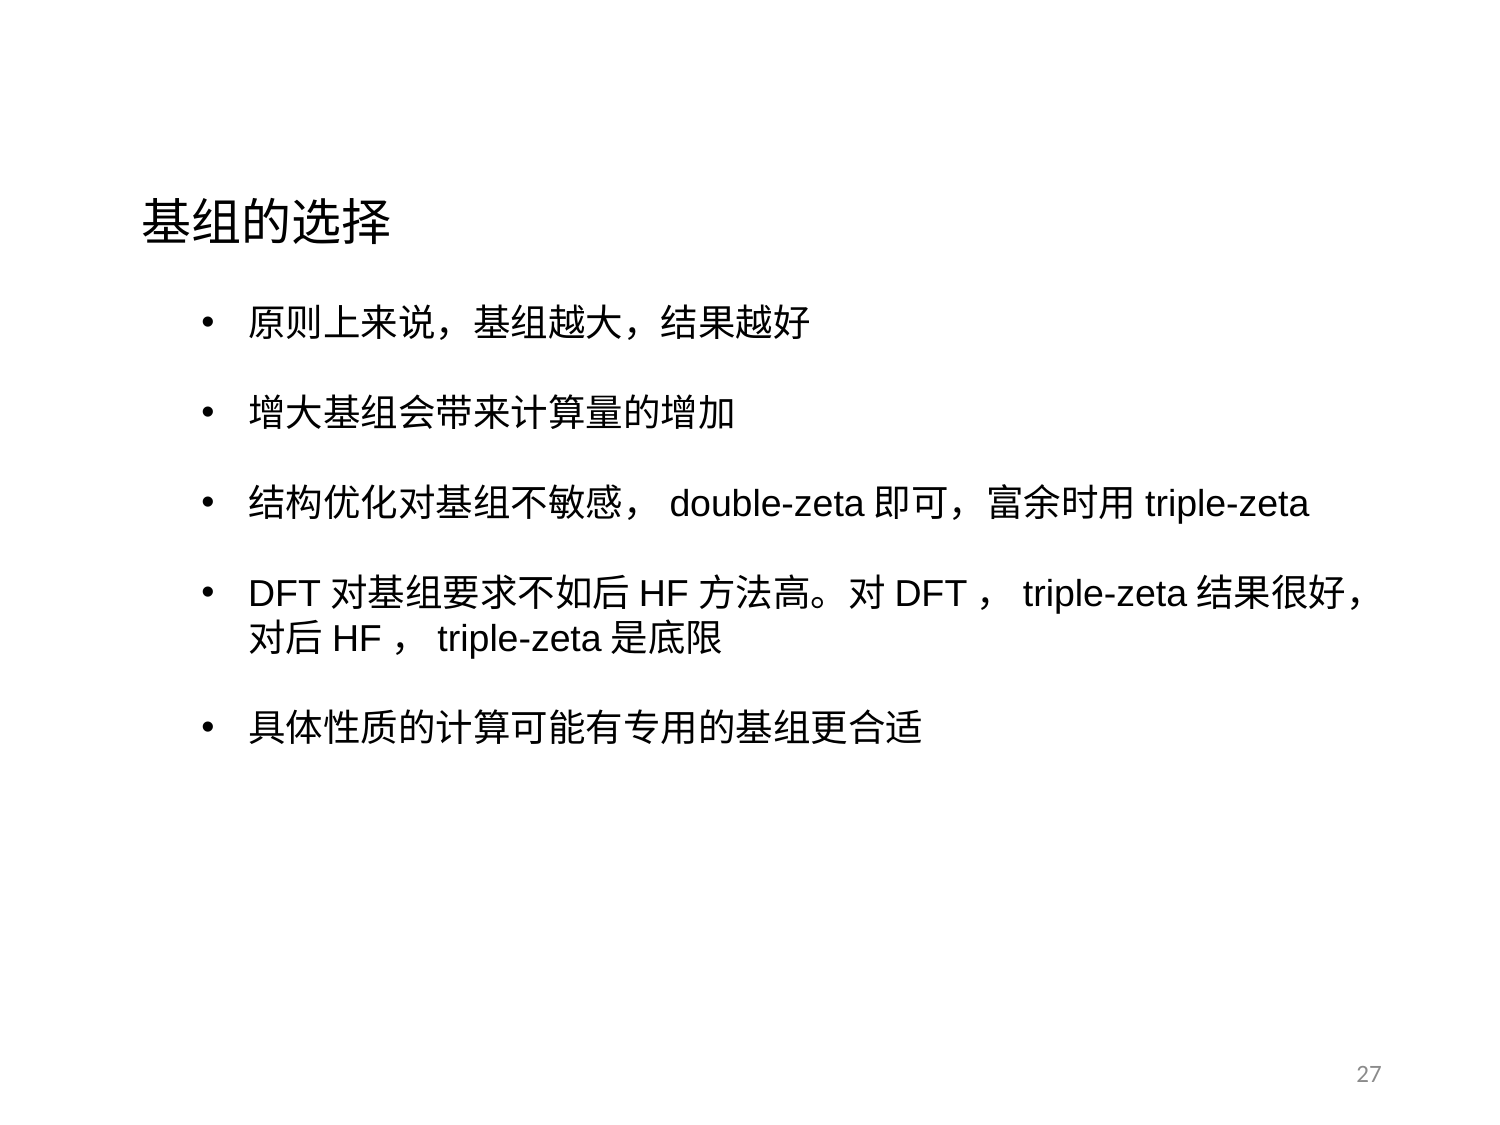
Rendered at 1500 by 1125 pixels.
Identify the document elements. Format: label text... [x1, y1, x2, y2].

text_box 基组的选择 [126, 182, 447, 258]
text_box 原则上来说，基组越大，结果越好 增大基组会带来计算量的增加 结构优化对基组不敏感，double-zeta即可，富余时用triple-zeta DFT对基组要求不如后HF方法高。对DFT，triple-zeta结果很好，对后HF，triple-zeta是底限 具体性质的计算可能有专用的基组更合适 [186, 291, 1368, 757]
slide_number 27 [1059, 1042, 1397, 1103]
